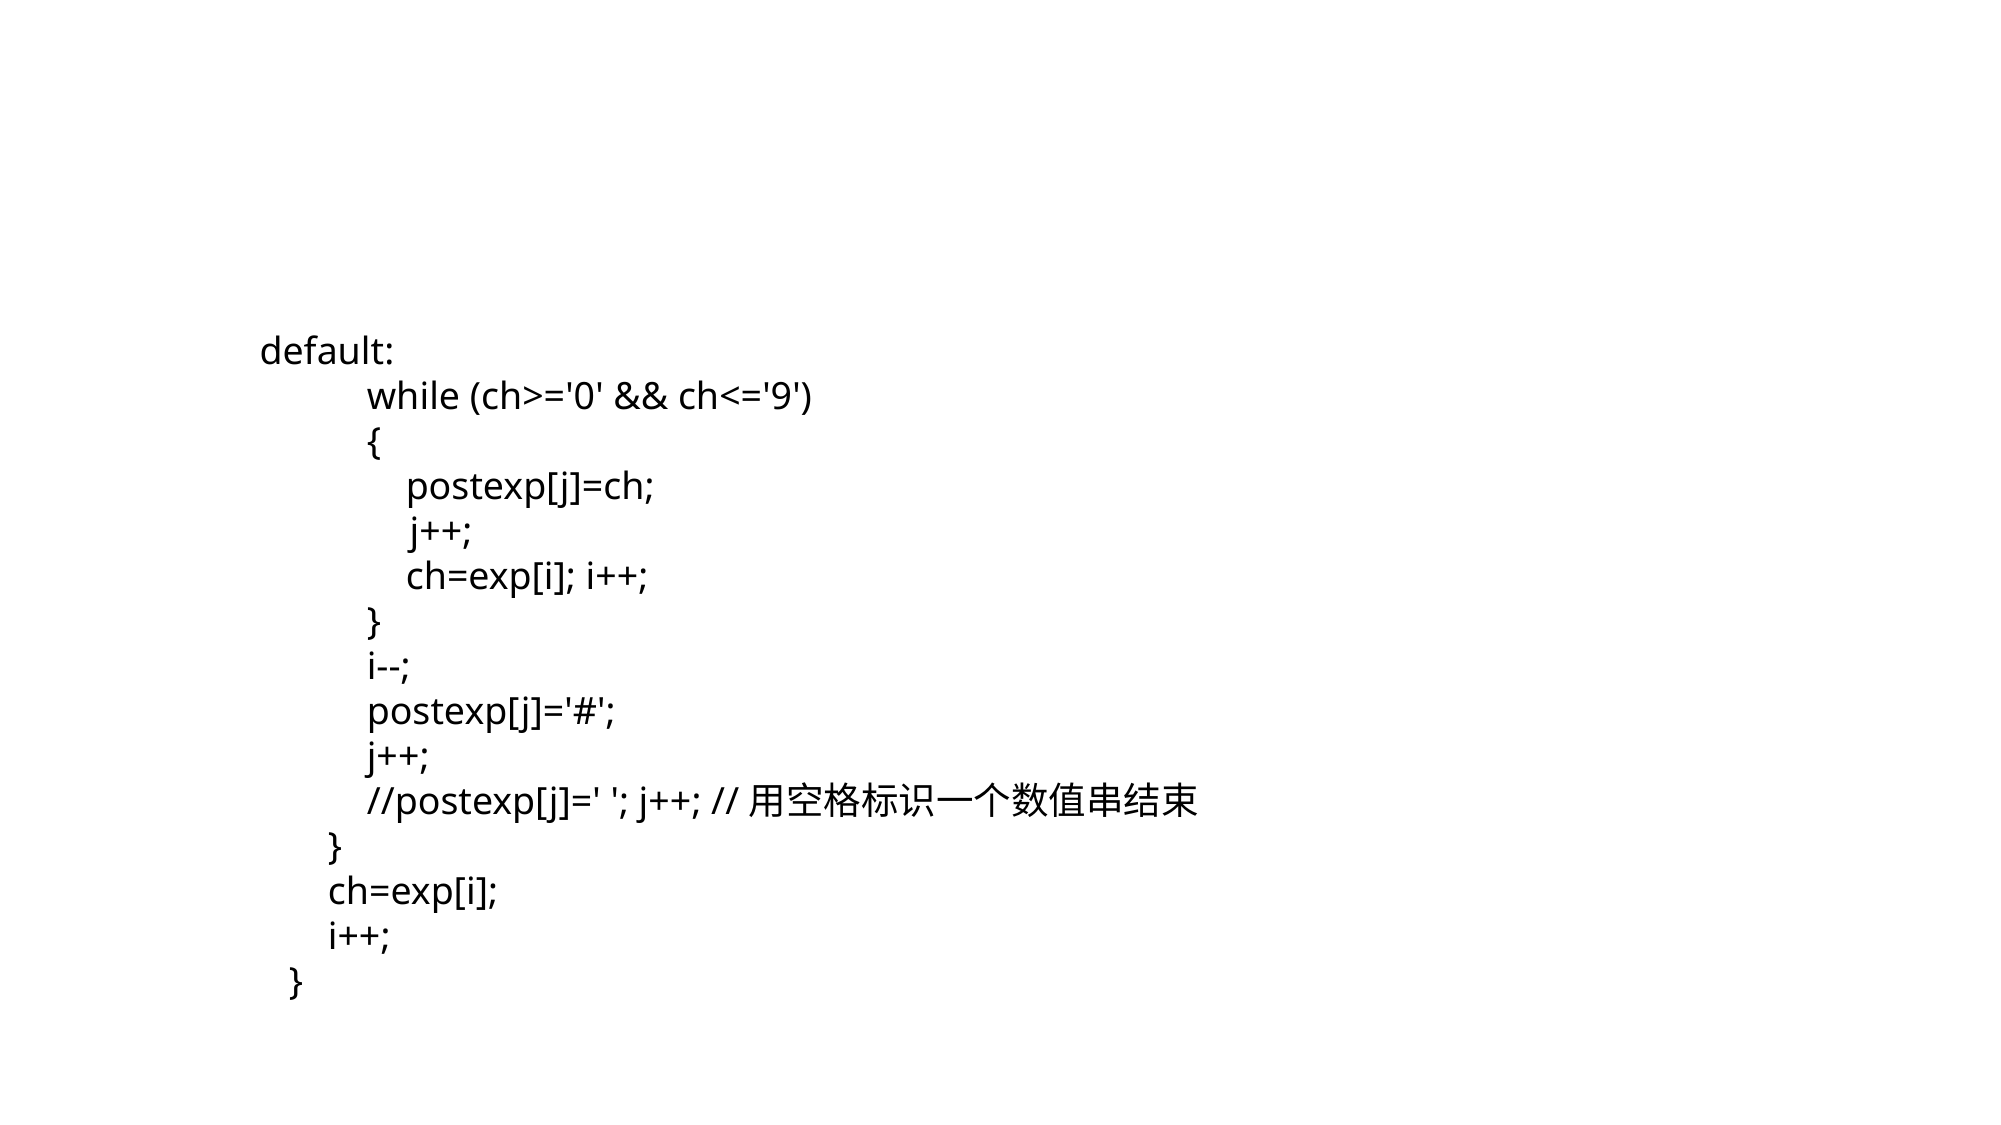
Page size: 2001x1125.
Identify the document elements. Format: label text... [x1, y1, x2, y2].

text_box default: while (ch>='0' && ch<='9') { postexp[j]=ch; j++; ch=exp[i]; i++; } i--; postexp[j]='#'; j++; //postexp[j]=' '; j++; //用空格标识一个数值串结束 } ch=exp[i]; i++; } [235, 319, 1622, 1055]
